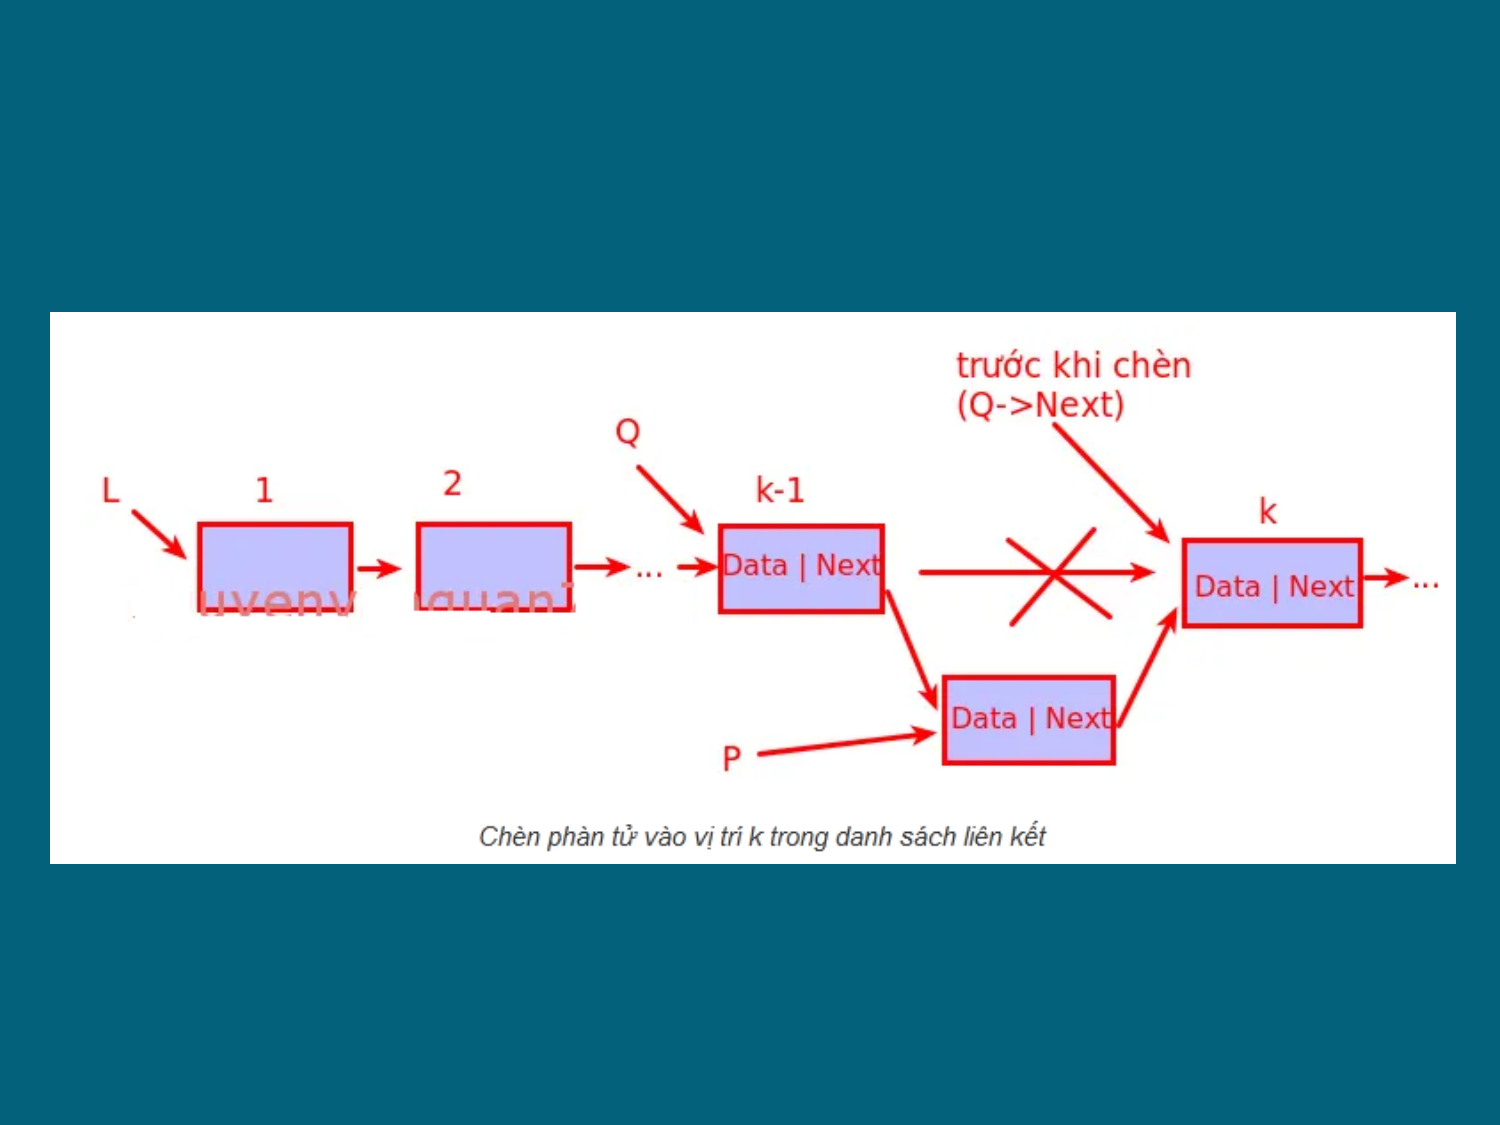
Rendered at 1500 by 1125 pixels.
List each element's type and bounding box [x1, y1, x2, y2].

list [49, 312, 1456, 864]
